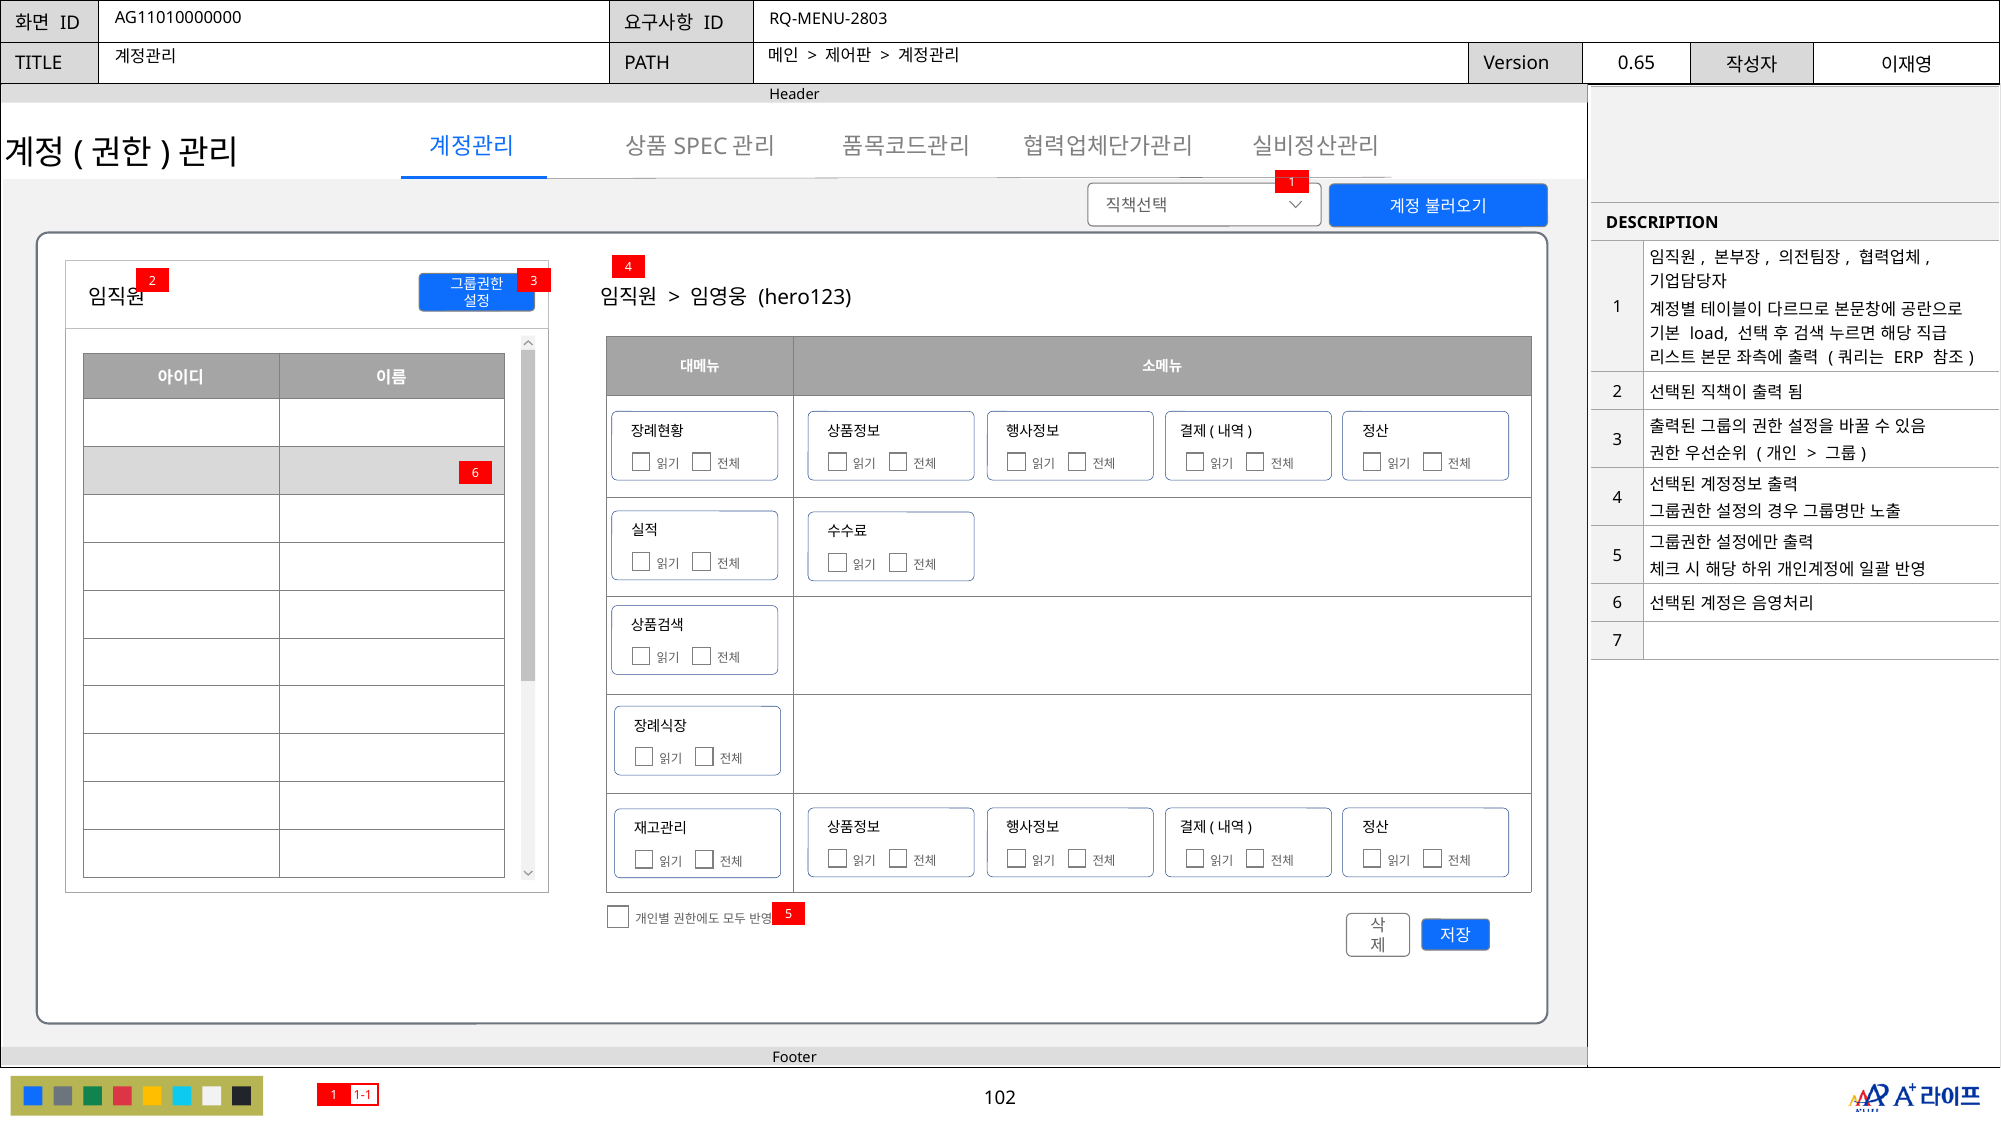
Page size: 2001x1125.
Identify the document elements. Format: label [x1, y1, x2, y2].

table_header [607, 337, 793, 395]
table_cell [1591, 203, 1999, 240]
table_cell [280, 399, 504, 446]
text_box [99, 1, 610, 37]
text_box [1237, 124, 1395, 167]
table_cell [1591, 241, 1643, 371]
table_cell [84, 782, 279, 829]
table_header [280, 354, 504, 398]
table_cell [607, 597, 793, 694]
table_cell [1644, 622, 1999, 659]
text_box [1008, 123, 1209, 167]
table_cell [794, 695, 1531, 793]
table_cell [280, 782, 504, 829]
table_cell [84, 639, 279, 685]
text_box [317, 1083, 379, 1106]
table_cell [84, 734, 279, 781]
table_cell [607, 498, 793, 596]
table_cell [1591, 410, 1643, 467]
text_box [99, 41, 607, 72]
table_cell [607, 396, 793, 497]
table_cell [1644, 584, 1999, 621]
table_cell [1591, 468, 1643, 525]
text_box [401, 170, 1392, 227]
table_cell [794, 498, 1531, 596]
list [754, 1, 1999, 37]
text_box [610, 123, 791, 167]
table_cell [84, 591, 279, 638]
picture [1848, 1083, 1980, 1112]
table_cell [280, 495, 504, 542]
table_cell [280, 639, 504, 685]
table_cell [280, 591, 504, 638]
table_cell [1644, 410, 1999, 467]
table_cell [280, 543, 504, 590]
table_cell [280, 734, 504, 781]
table_header [794, 337, 1531, 395]
list [753, 39, 1465, 75]
table_cell [794, 597, 1531, 694]
table_cell [1591, 622, 1643, 659]
text_box [1328, 182, 1549, 228]
text_box [415, 124, 530, 167]
text_box [0, 124, 255, 179]
table_cell [84, 686, 279, 733]
table_cell [607, 794, 793, 892]
table_cell [280, 447, 504, 494]
table_cell [1644, 526, 1999, 583]
table_cell [1644, 468, 1999, 525]
table_cell [1591, 584, 1643, 621]
table_cell [84, 399, 279, 446]
table_cell [84, 447, 279, 494]
table_cell [84, 543, 279, 590]
table_cell [84, 830, 279, 877]
table_cell [607, 695, 793, 793]
table_header [84, 354, 279, 398]
table_cell [1591, 526, 1643, 583]
table_cell [794, 794, 1531, 892]
table_header [1591, 87, 1999, 202]
table_cell [794, 396, 1531, 497]
text_box [828, 124, 986, 167]
table_cell [1644, 241, 1999, 371]
table_cell [280, 830, 504, 877]
text_box [35, 231, 1549, 1025]
table_cell [280, 686, 504, 733]
table_cell [1644, 372, 1999, 409]
table_cell [84, 495, 279, 542]
table_cell [1591, 372, 1643, 409]
